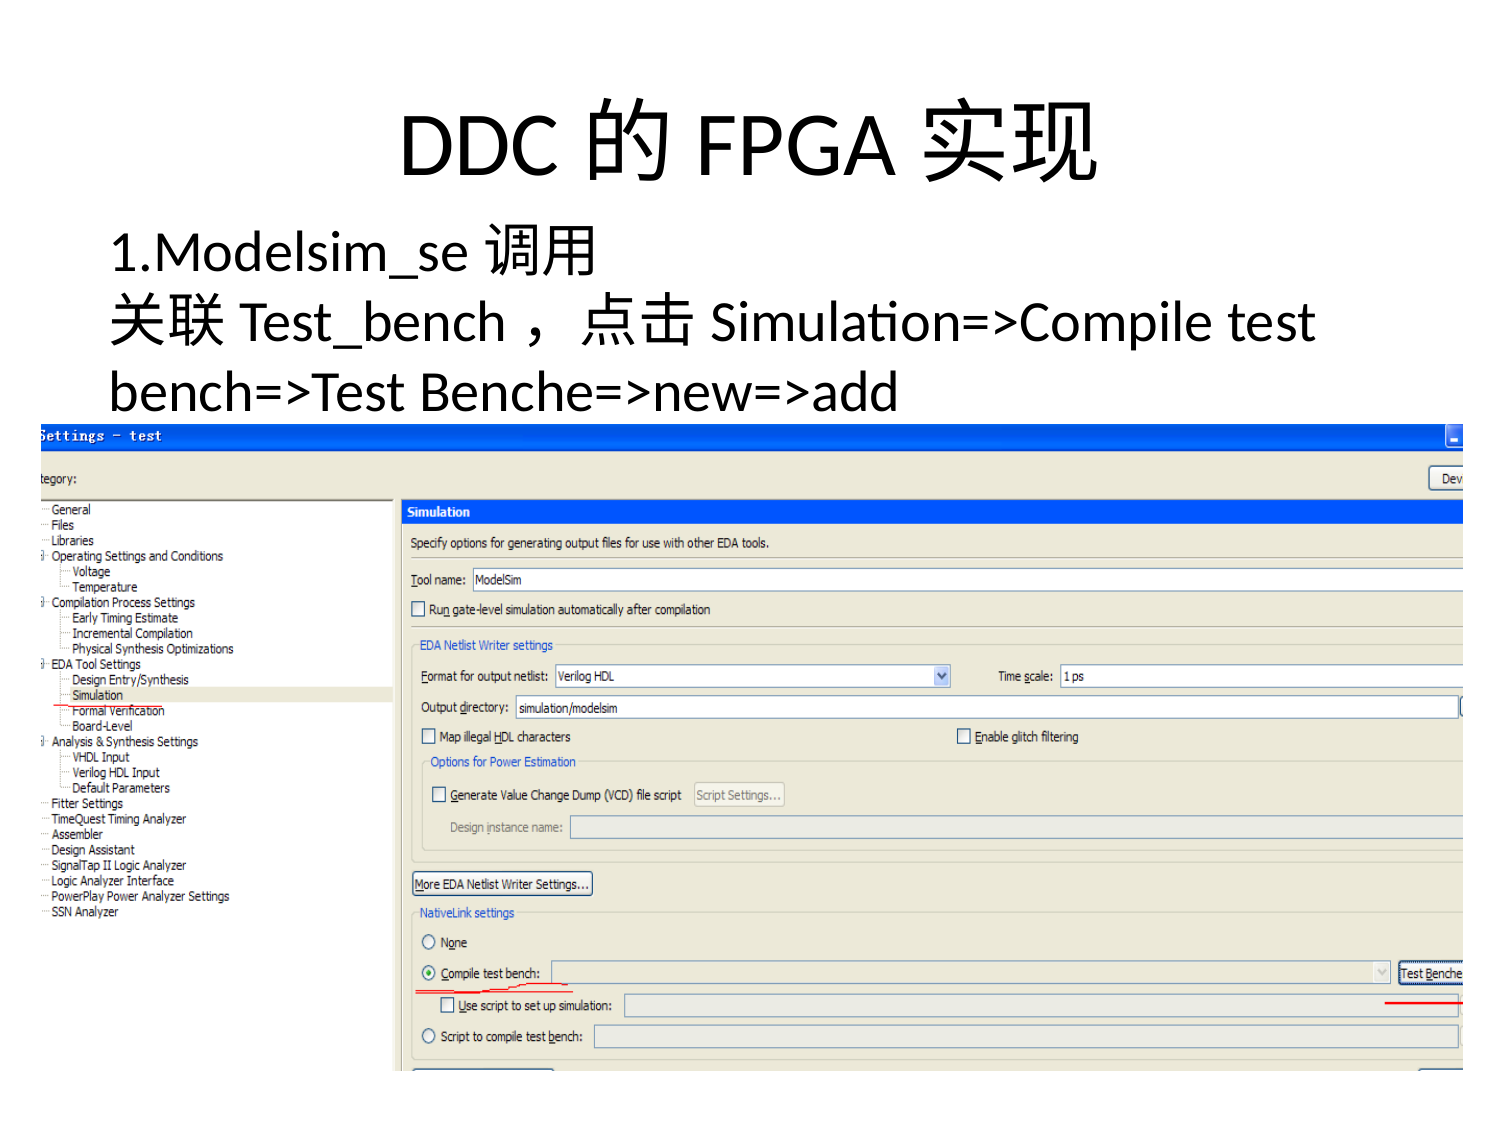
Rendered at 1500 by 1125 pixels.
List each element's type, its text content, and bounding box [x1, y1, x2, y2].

picture [40, 423, 1463, 1071]
text_box 1.Modelsim_se调用 关联Test_bench，点击Simulation=>Compile test bench=>Test Benche=>new=>add [94, 206, 1436, 422]
title DDC的FPGA实现 [75, 45, 1425, 233]
